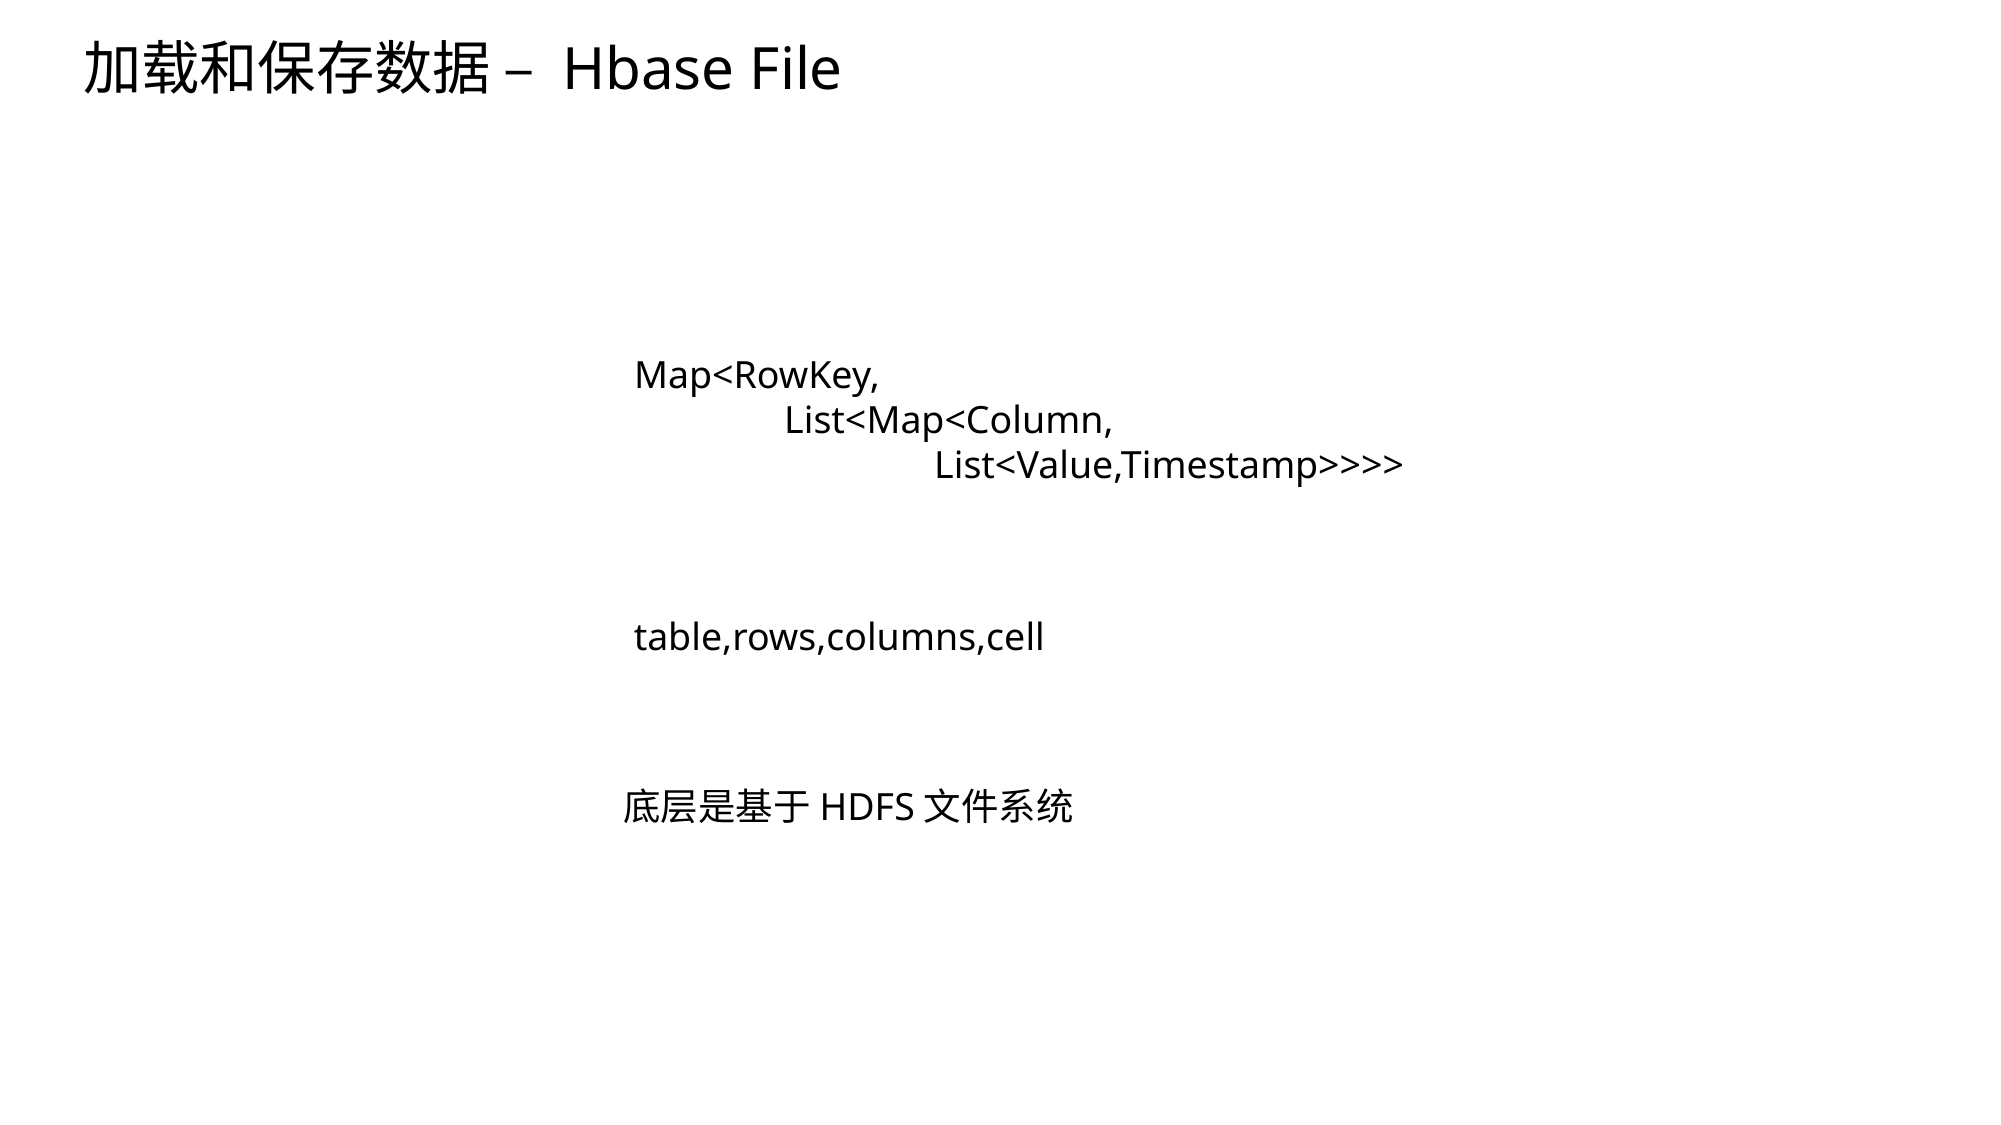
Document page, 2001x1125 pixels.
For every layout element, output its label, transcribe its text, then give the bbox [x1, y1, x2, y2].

text_box Map<RowKey, List<Map<Column, List<Value,Timestamp>>>> [619, 343, 1430, 494]
text_box 加载和保存数据 – Hbase File [68, 23, 858, 109]
text_box table,rows,columns,cell [619, 605, 1061, 665]
text_box 底层是基于HDFS文件系统 [608, 775, 1089, 836]
